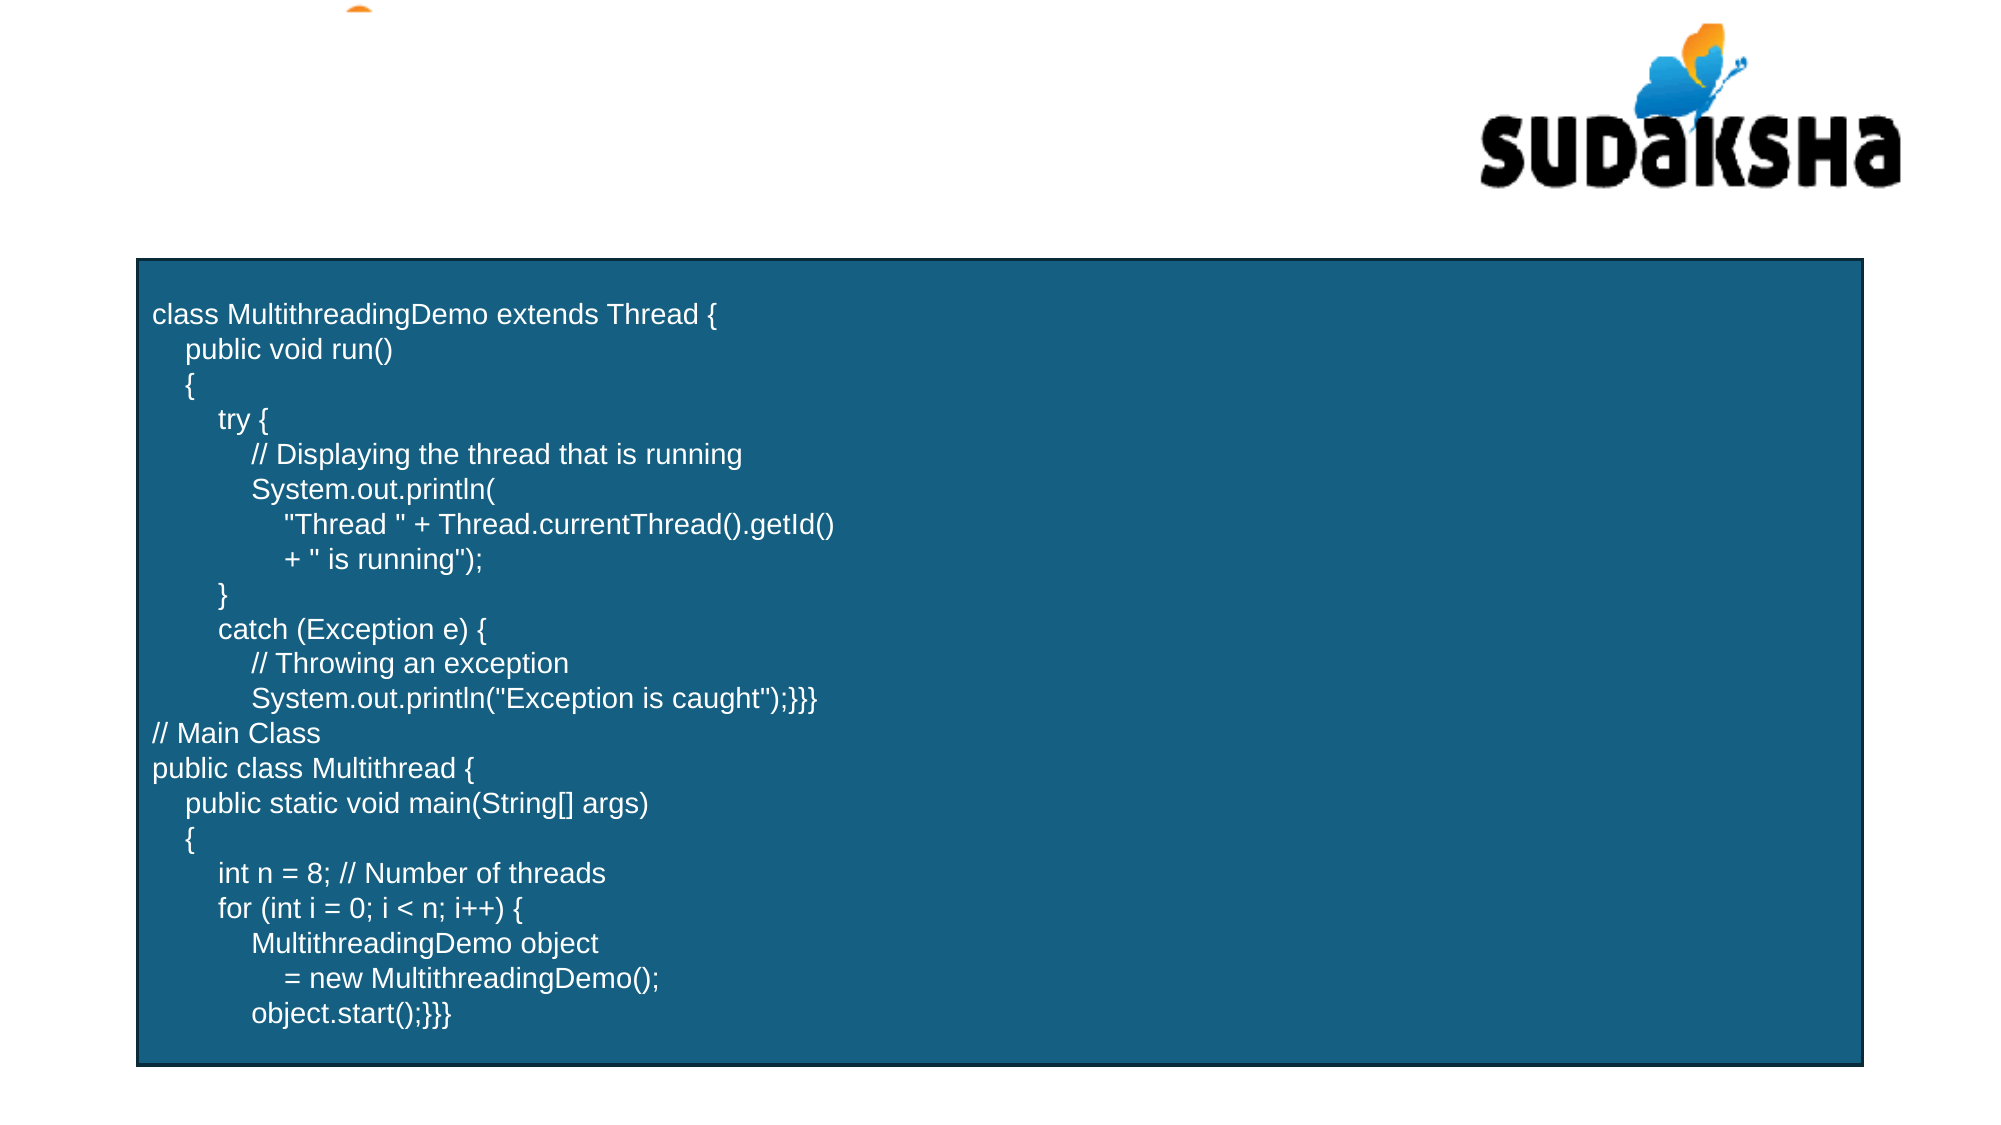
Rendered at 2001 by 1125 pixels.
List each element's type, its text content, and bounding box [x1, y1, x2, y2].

picture [0, 0, 2001, 1125]
text_box class MultithreadingDemo extends Thread { public void run() { try { // Displaying the thread that is running System.out.println( "Thread " + Thread.currentThread().getId() + " is running"); } catch (Exception e) { // Throwing an exception System.out.println("Exception is caught");}}} // Main Class public class Multithread { public static void main(String[] args) { int n = 8; // Number of threads for (int i = 0; i < n; i++) { MultithreadingDemo object = new MultithreadingDemo(); object.start();}}} [136, 258, 1864, 1067]
